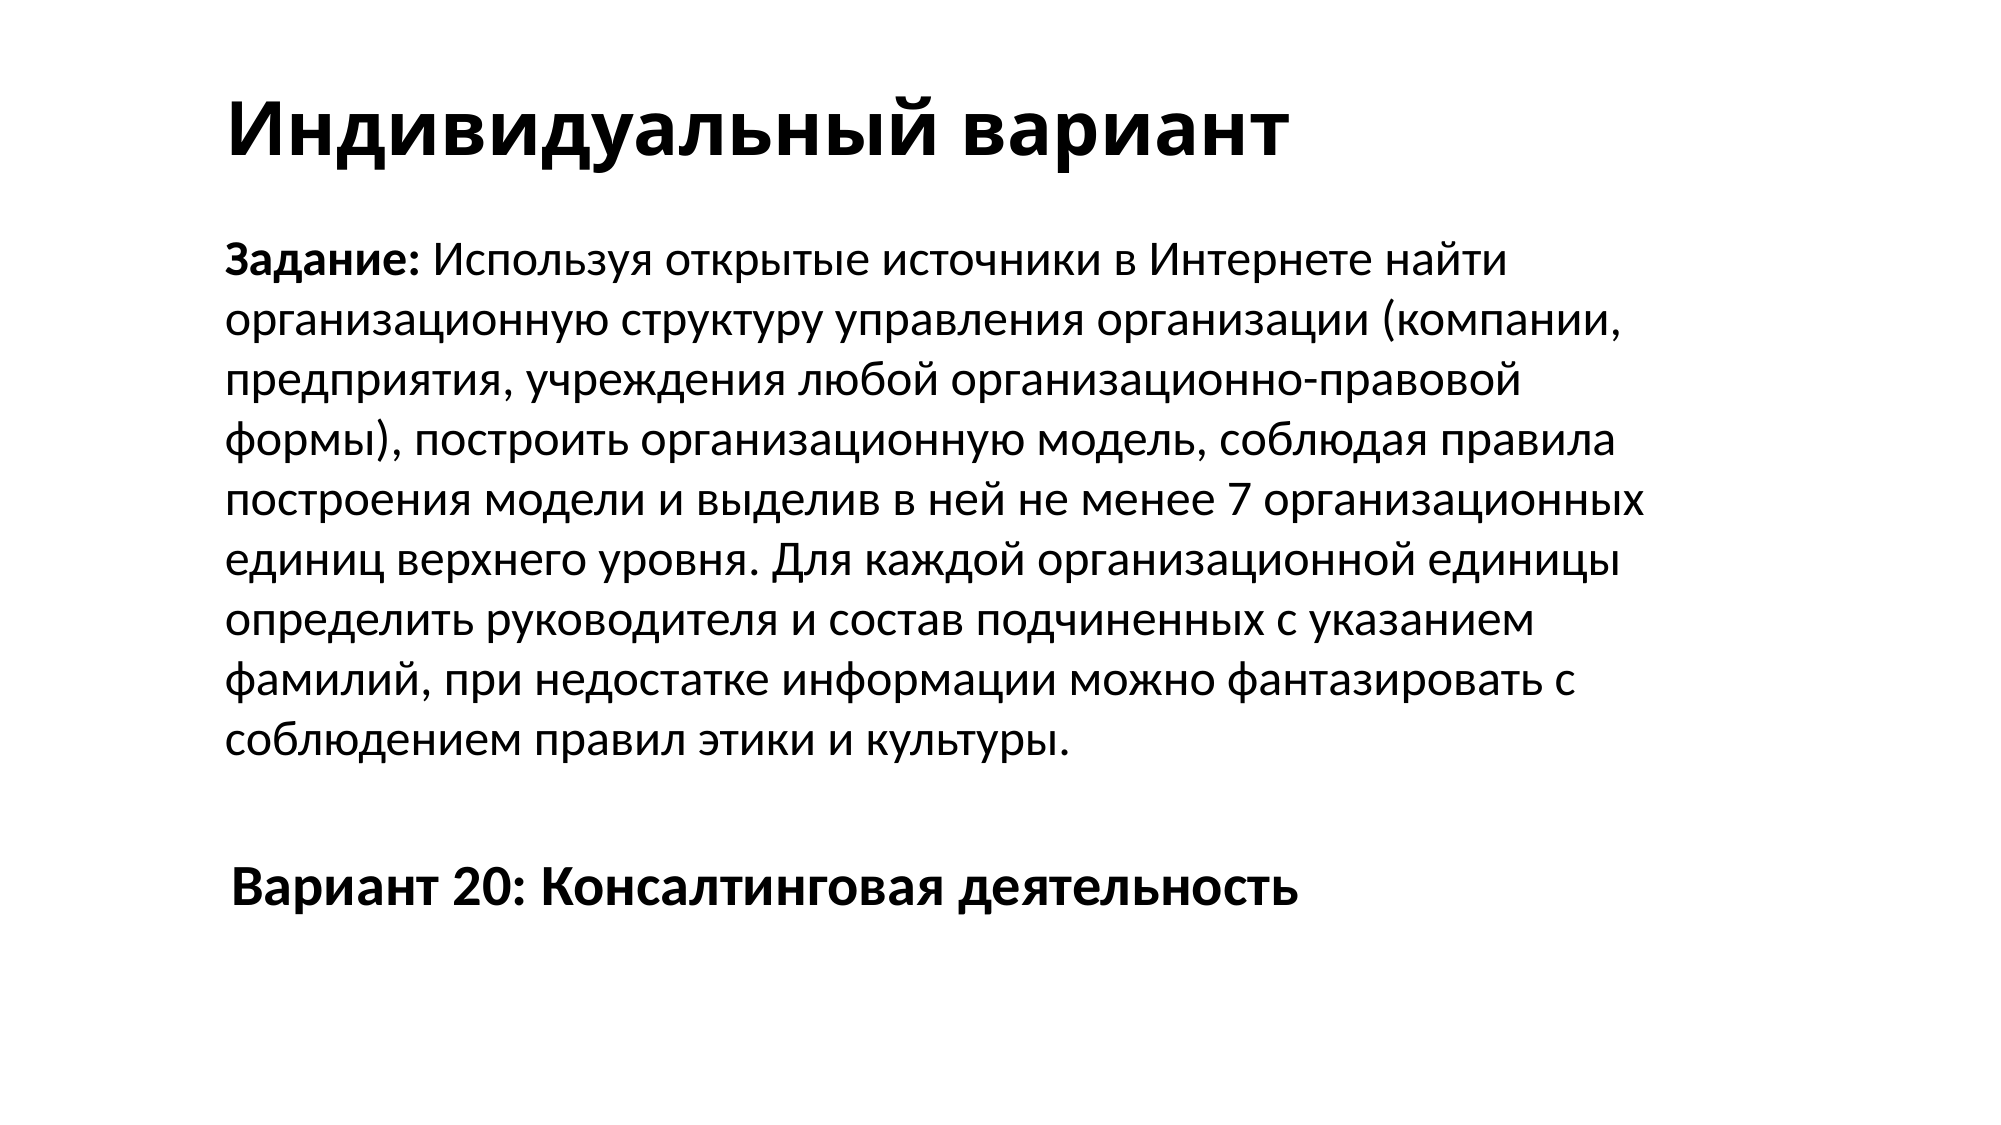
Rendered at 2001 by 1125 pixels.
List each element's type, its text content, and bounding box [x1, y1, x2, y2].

text_box Вариант 20: Консалтинговая деятельность [216, 839, 1315, 925]
list Индивидуальный вариант [210, 83, 1518, 217]
text_box Задание: Используя открытые источники в Интернете найти организационную структуру управления организации (компании, предприятия, учреждения любой организационно-правовой формы), построить организационную модель, соблюдая правила построения модели и выделив в ней не менее 7 организационных единиц верхнего уровня. Для каждой организационной единицы определить руководителя и состав подчиненных с указанием фамилий, при недостатке информации можно фантазировать с соблюдением правил этики и культуры. [210, 217, 1684, 773]
